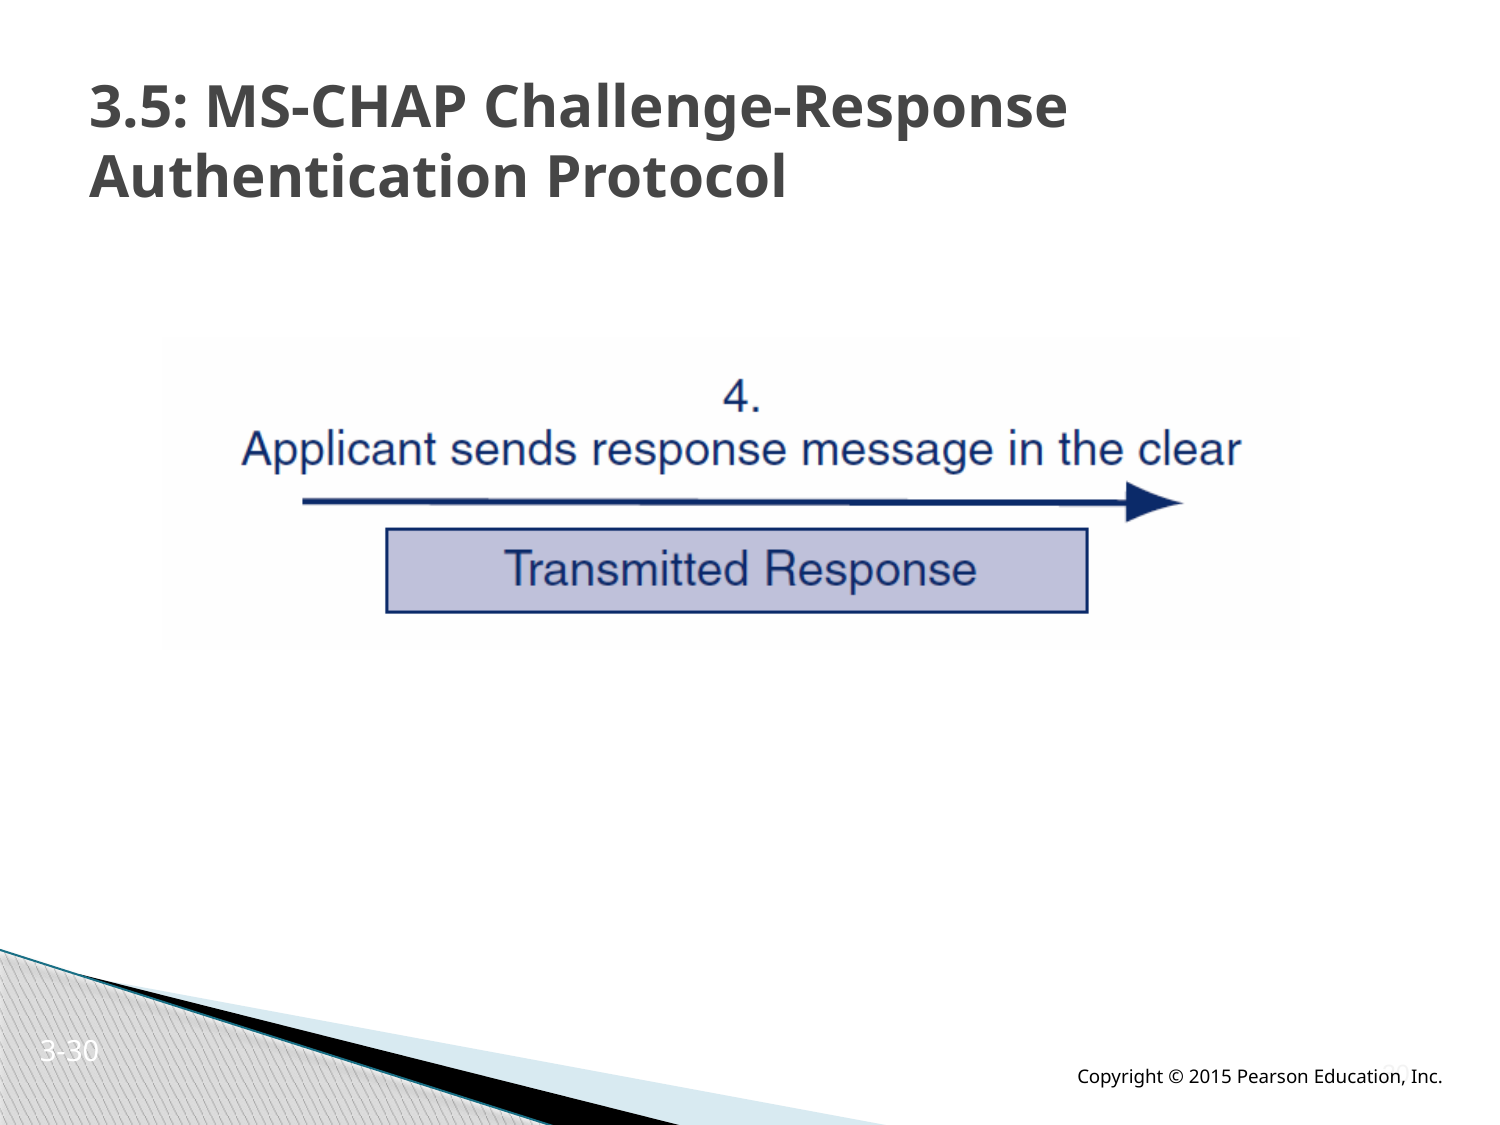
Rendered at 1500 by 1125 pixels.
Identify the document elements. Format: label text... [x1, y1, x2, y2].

picture [162, 337, 1301, 651]
title 3.5: MS-CHAP Challenge-Response Authentication Protocol [75, 45, 1425, 233]
slide_number 3-29 [24, 1025, 200, 1088]
